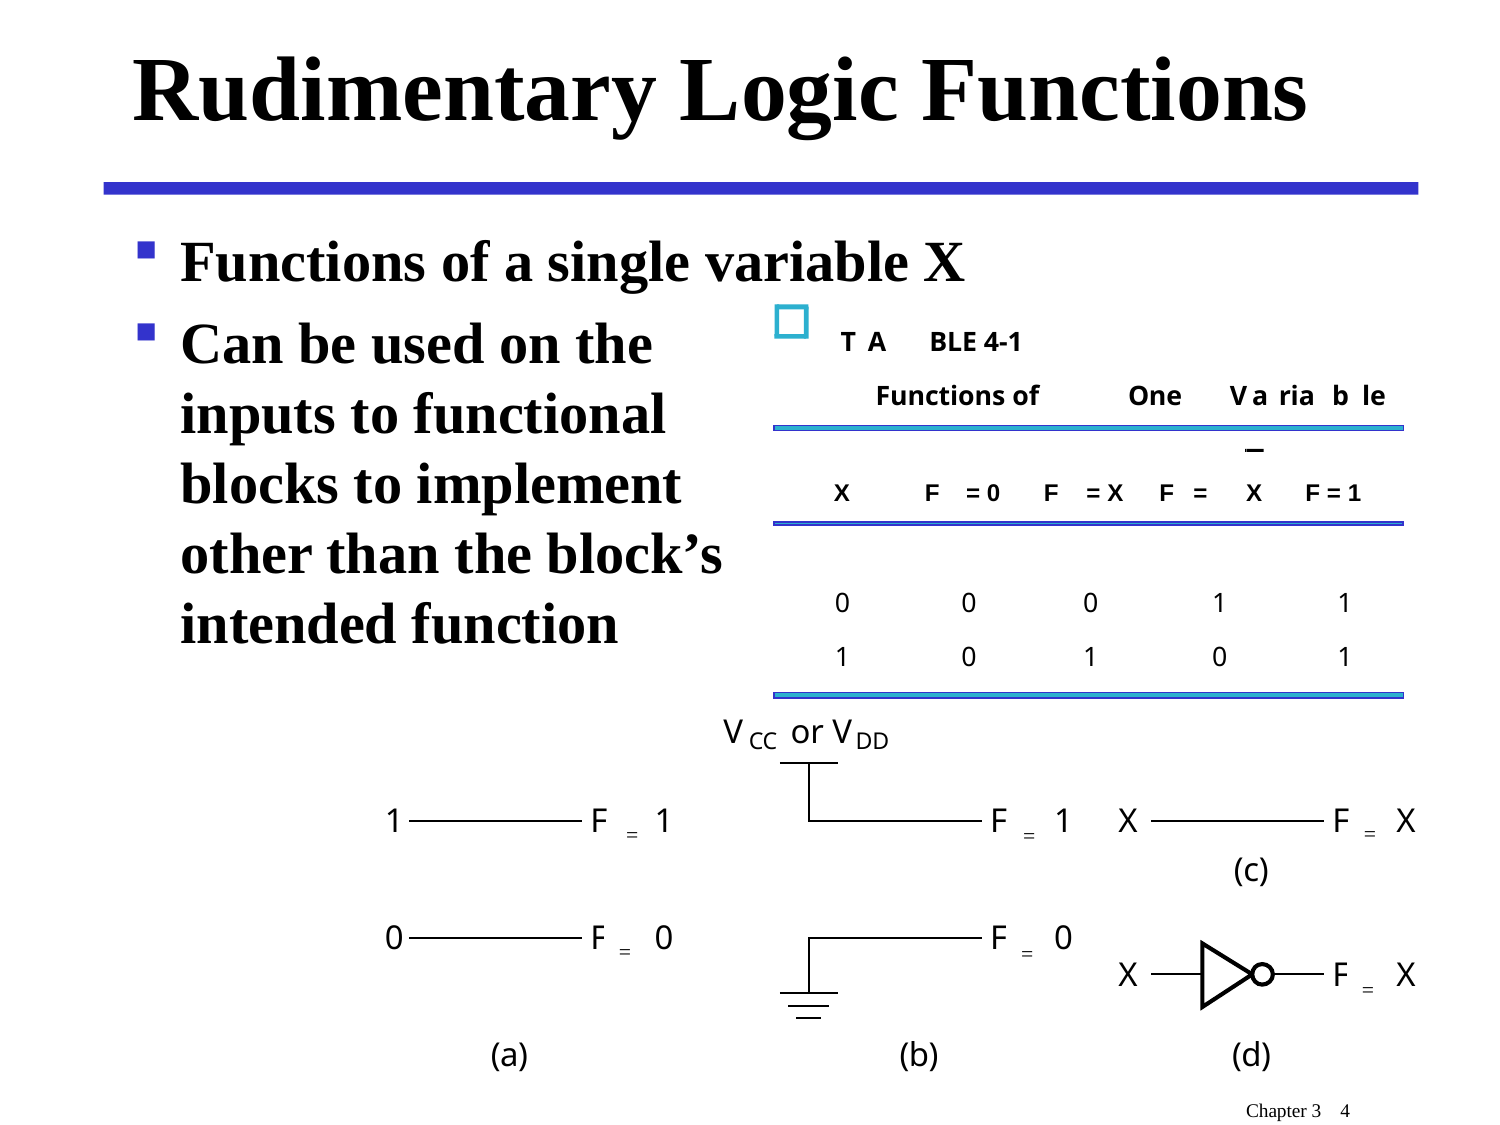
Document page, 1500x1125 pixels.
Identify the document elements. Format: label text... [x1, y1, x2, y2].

text_box ria [1278, 348, 1316, 411]
text_box = [1186, 449, 1208, 507]
text_box [773, 692, 1404, 699]
text_box F [1043, 449, 1059, 507]
text_box V [1229, 348, 1248, 411]
text_box X [834, 449, 851, 507]
text_box F = 1 [1305, 449, 1362, 507]
text_box 1 [1083, 609, 1099, 672]
text_box = 0 [959, 449, 1001, 507]
text_box 1 [1337, 555, 1353, 609]
text_box a [1252, 348, 1269, 411]
picture [384, 717, 1424, 1079]
text_box A [867, 294, 887, 357]
text_box [774, 334, 807, 339]
text_box [803, 306, 809, 339]
text_box b [1332, 348, 1349, 411]
text_box 0 [961, 609, 977, 672]
text_box 1 [834, 609, 851, 672]
text_box BLE 4-1 [929, 294, 1024, 348]
text_box 0 [834, 555, 851, 609]
text_box 1 [1211, 555, 1228, 609]
text_box T [840, 294, 857, 357]
text_box F [924, 449, 940, 507]
text_box F [1159, 449, 1175, 507]
text_box 1 [1337, 609, 1353, 672]
text_box 0 [1083, 555, 1099, 609]
text_box 0 [1211, 609, 1228, 672]
slide_number Chapter 3 4 [1231, 1068, 1499, 1125]
text_box X [1246, 452, 1263, 507]
text_box [773, 302, 1405, 699]
text_box Functions of [875, 348, 1040, 411]
text_box = X [1079, 449, 1124, 507]
text_box 0 [961, 555, 977, 609]
text_box le [1362, 348, 1386, 411]
text_box [773, 425, 1404, 431]
title Rudimentary Logic Functions [117, 0, 1393, 168]
text_box One [1128, 348, 1183, 411]
list Functions of a single variable X Can be used on the inputs to functional blocks to implement other than the block’s intended function [117, 215, 1393, 1041]
text_box [780, 304, 809, 310]
text_box [1246, 448, 1264, 452]
text_box [774, 304, 780, 337]
